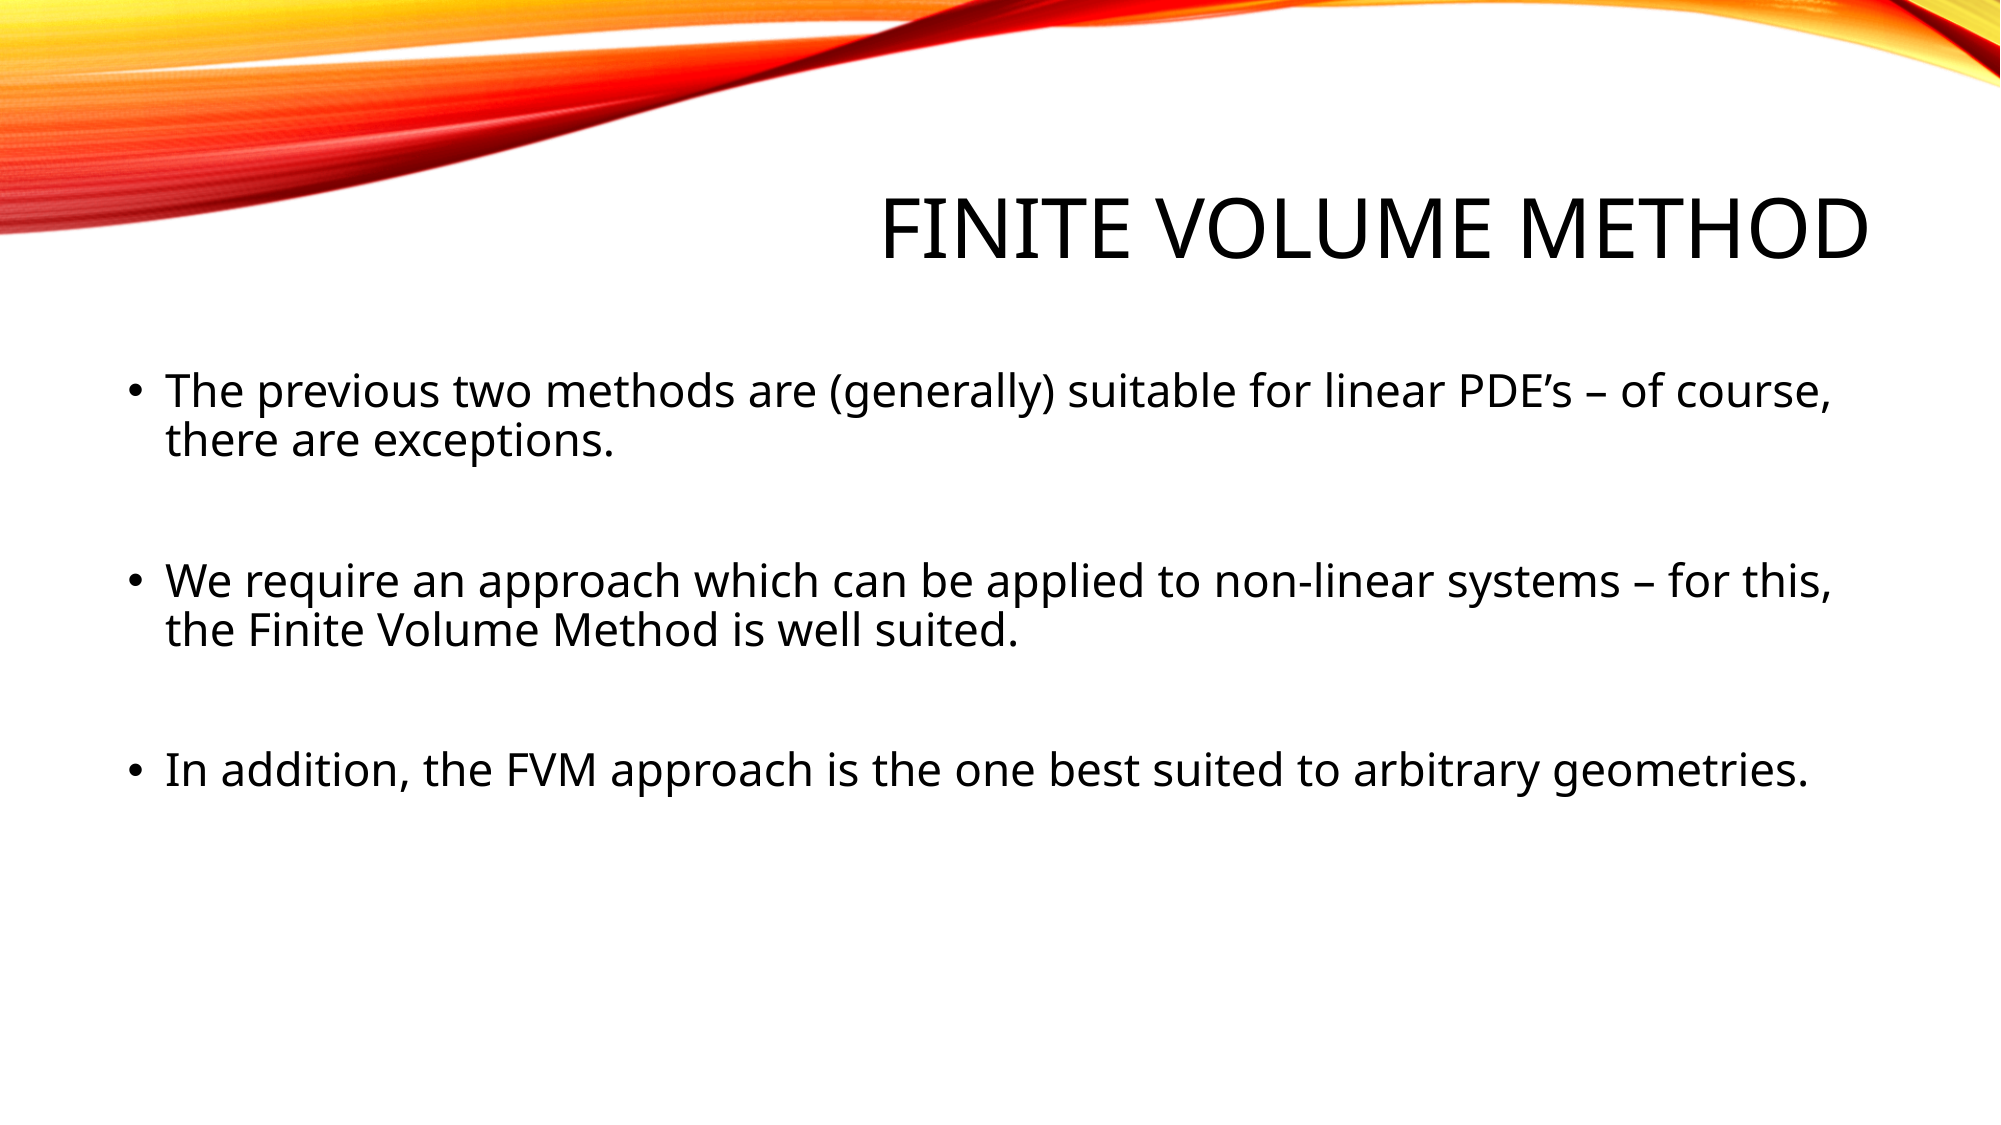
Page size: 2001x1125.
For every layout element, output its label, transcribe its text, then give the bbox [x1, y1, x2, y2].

title FINITE VOLUME METHOD [474, 125, 1888, 338]
list The previous two methods are (generally) suitable for linear PDE’s – of course, there are exceptions. We require an approach which can be applied to non-linear systems – for this, the Finite Volume Method is well suited. In addition, the FVM approach is the one best suited to arbitrary geometries. [112, 360, 1888, 1021]
picture [0, 0, 2000, 237]
